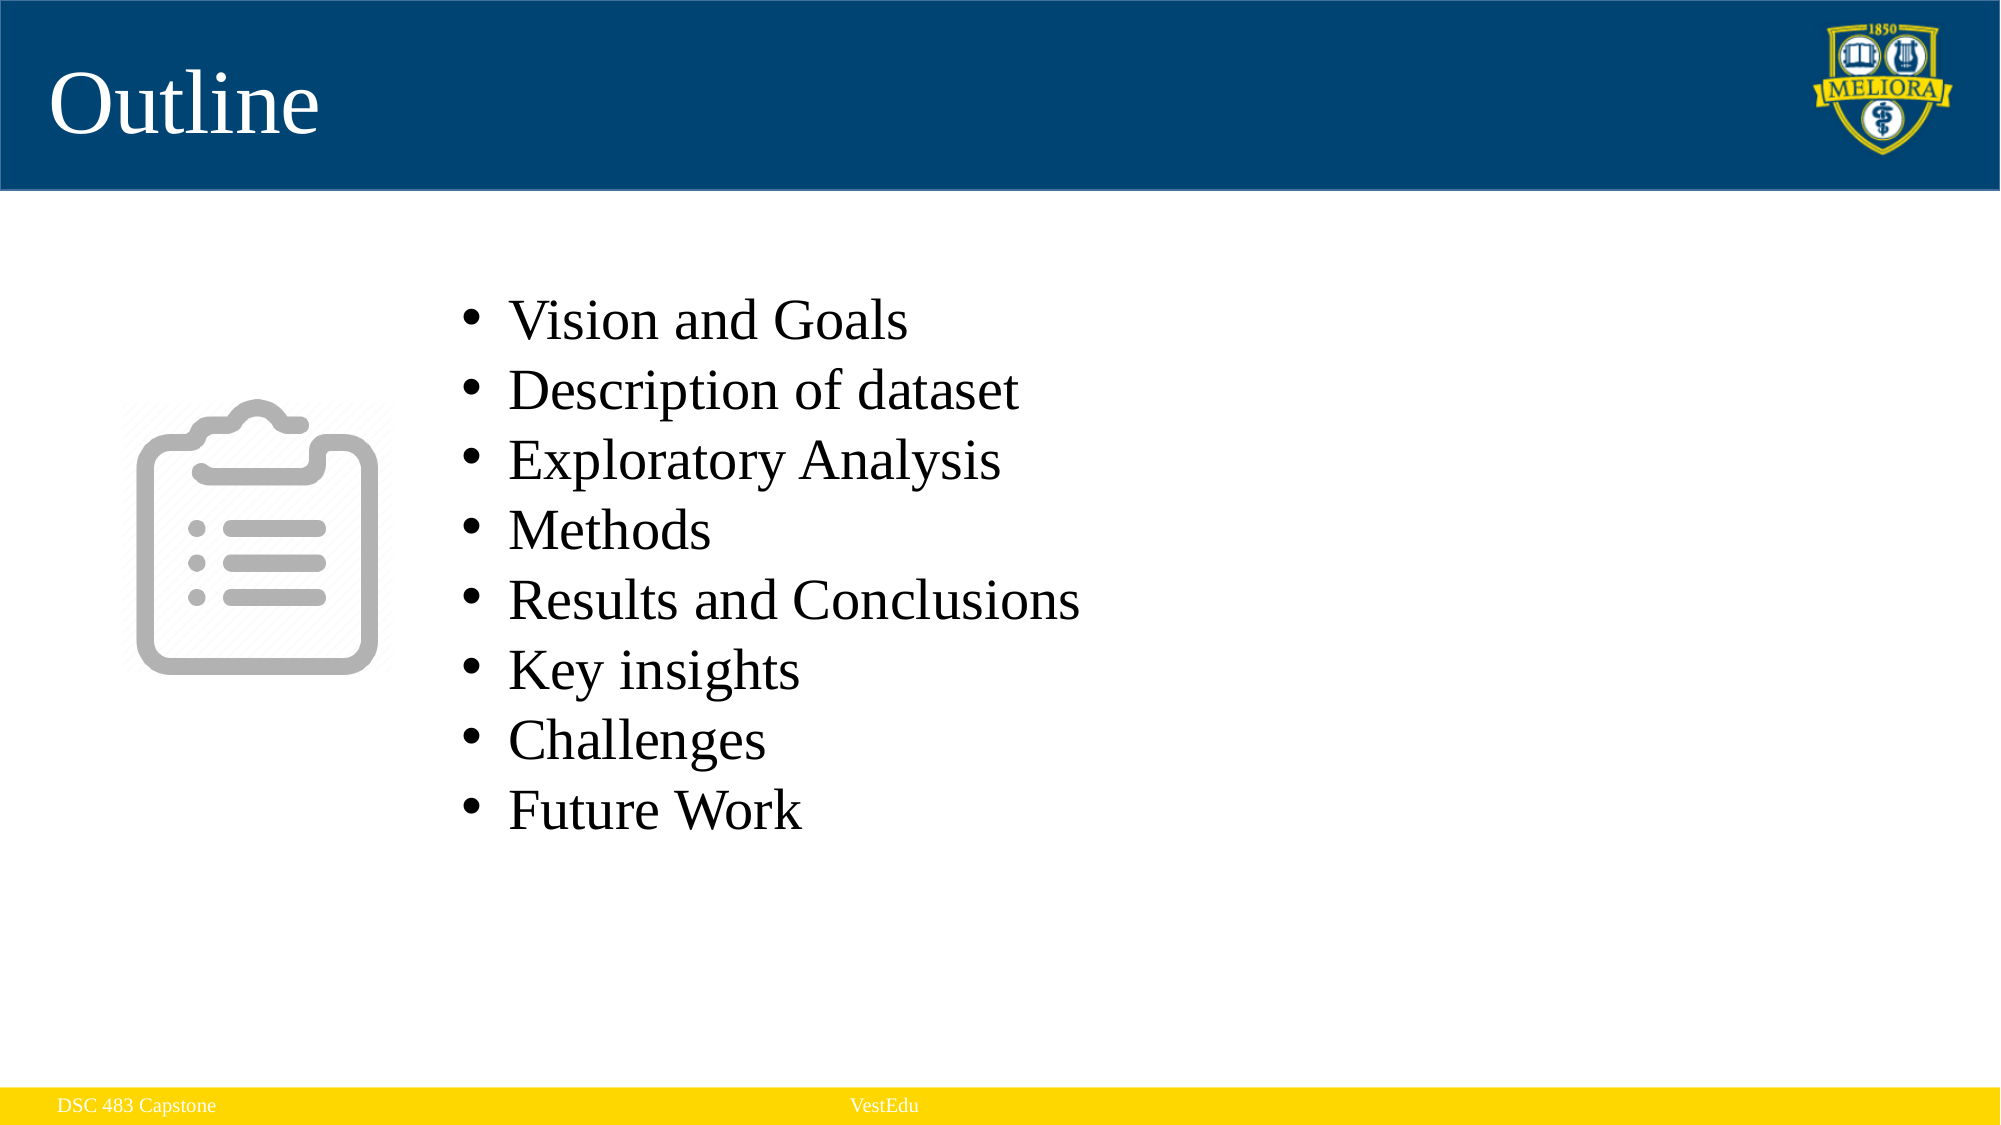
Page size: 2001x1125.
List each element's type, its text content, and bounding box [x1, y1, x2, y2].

picture [1751, 20, 2001, 169]
text_box Vision and Goals Description of dataset Exploratory Analysis Methods Results and Conclusions Key insights Challenges Future Work [446, 273, 1735, 849]
picture [119, 399, 395, 675]
text_box [0, 0, 2000, 191]
text_box Outline [46, 38, 468, 152]
